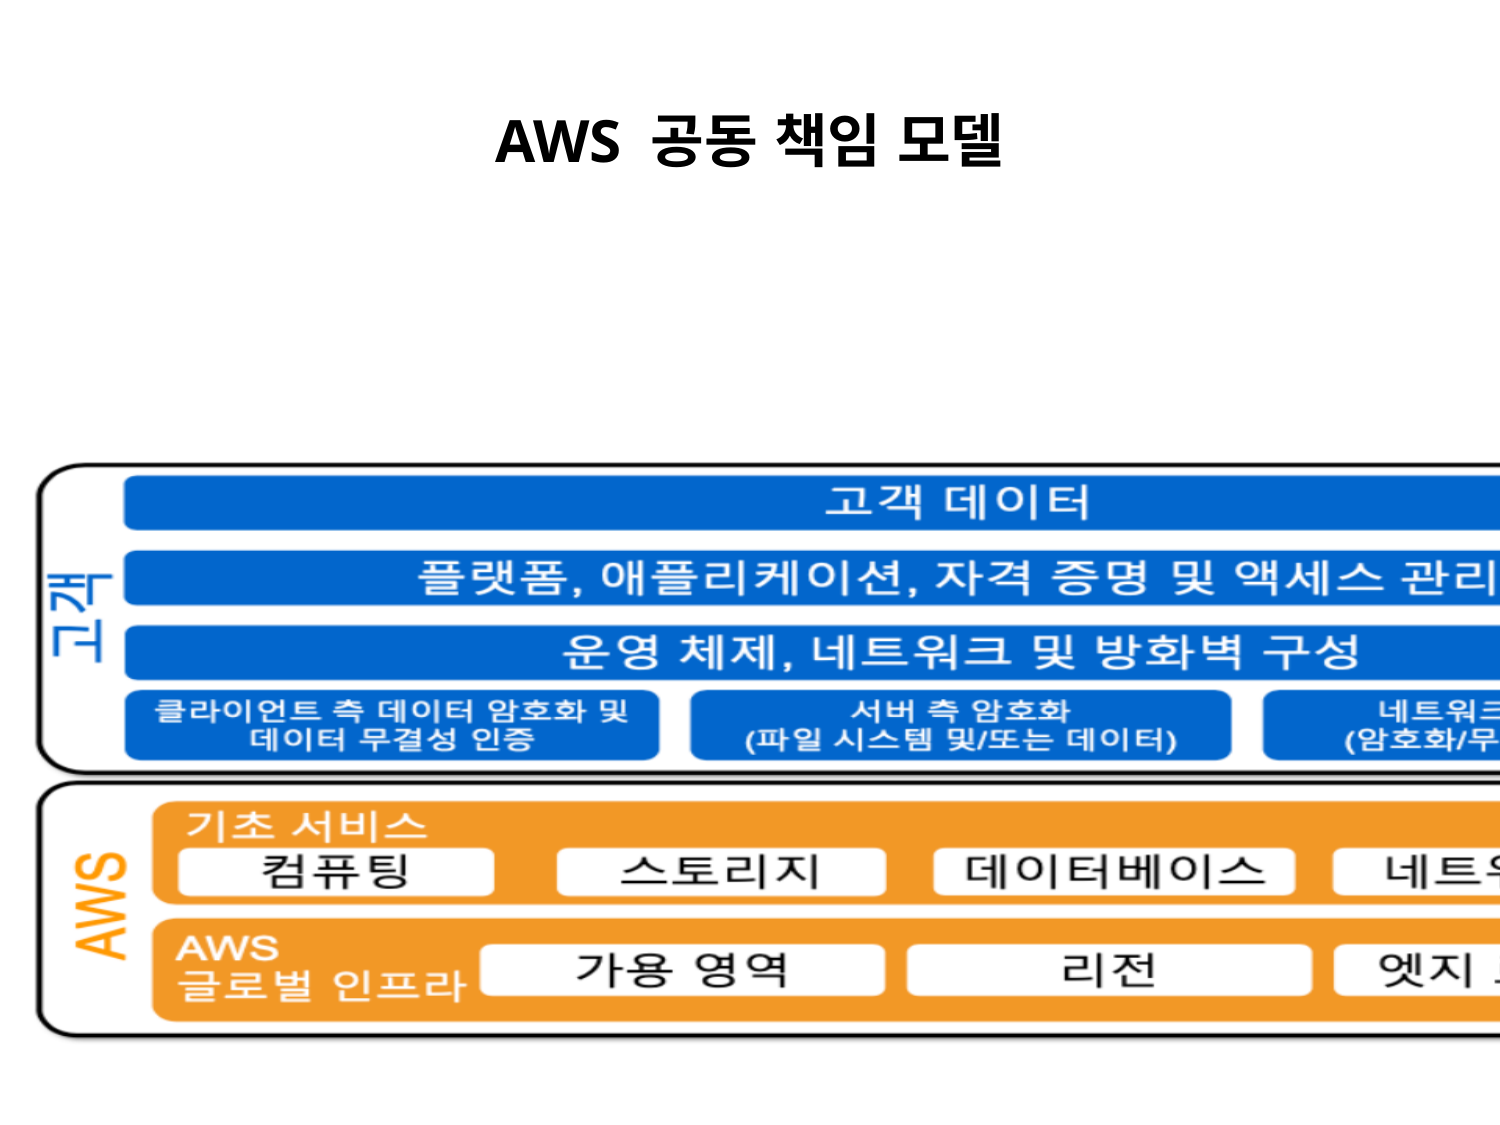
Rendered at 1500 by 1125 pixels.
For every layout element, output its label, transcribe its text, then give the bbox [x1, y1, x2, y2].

picture [29, 455, 1500, 1046]
title AWS 공동 책임 모델 [75, 45, 1425, 233]
